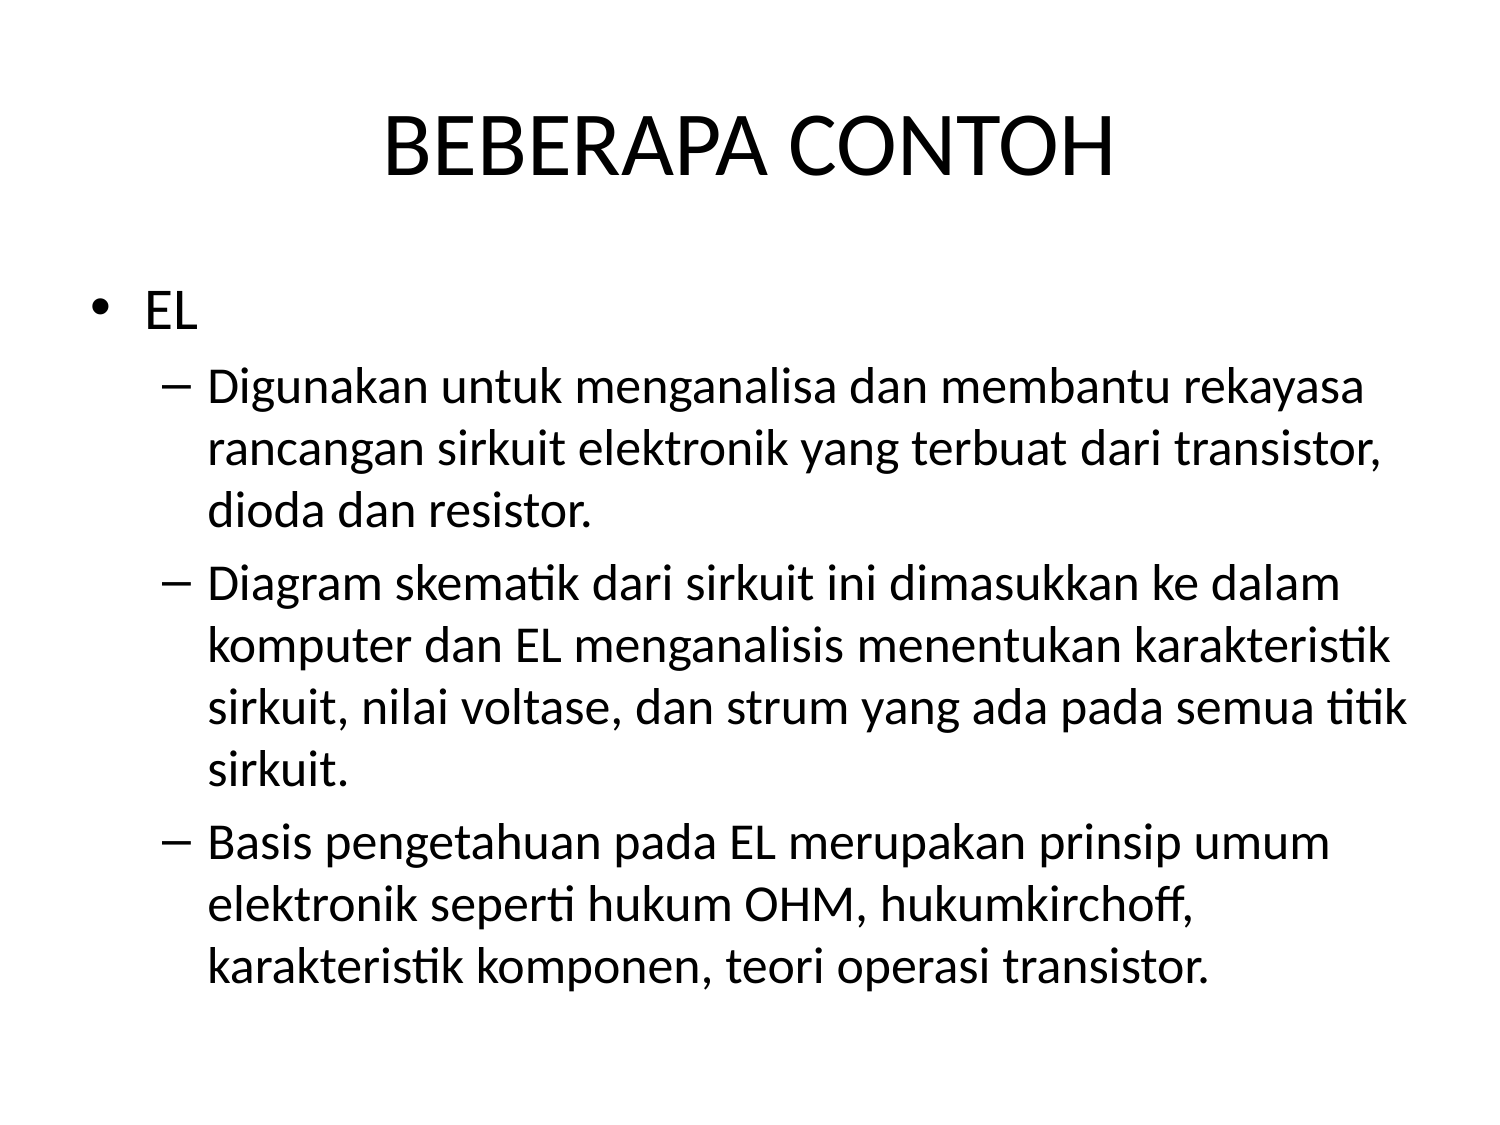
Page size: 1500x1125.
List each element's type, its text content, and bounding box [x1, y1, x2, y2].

title BEBERAPA CONTOH [75, 45, 1425, 233]
list EL Digunakan untuk menganalisa dan membantu rekayasa rancangan sirkuit elektronik yang terbuat dari transistor, dioda dan resistor. Diagram skematik dari sirkuit ini dimasukkan ke dalam komputer dan EL menganalisis menentukan karakteristik sirkuit, nilai voltase, dan strum yang ada pada semua titik sirkuit. Basis pengetahuan pada EL merupakan prinsip umum elektronik seperti hukum OHM, hukumkirchoff, karakteristik komponen, teori operasi transistor. [75, 262, 1425, 1005]
